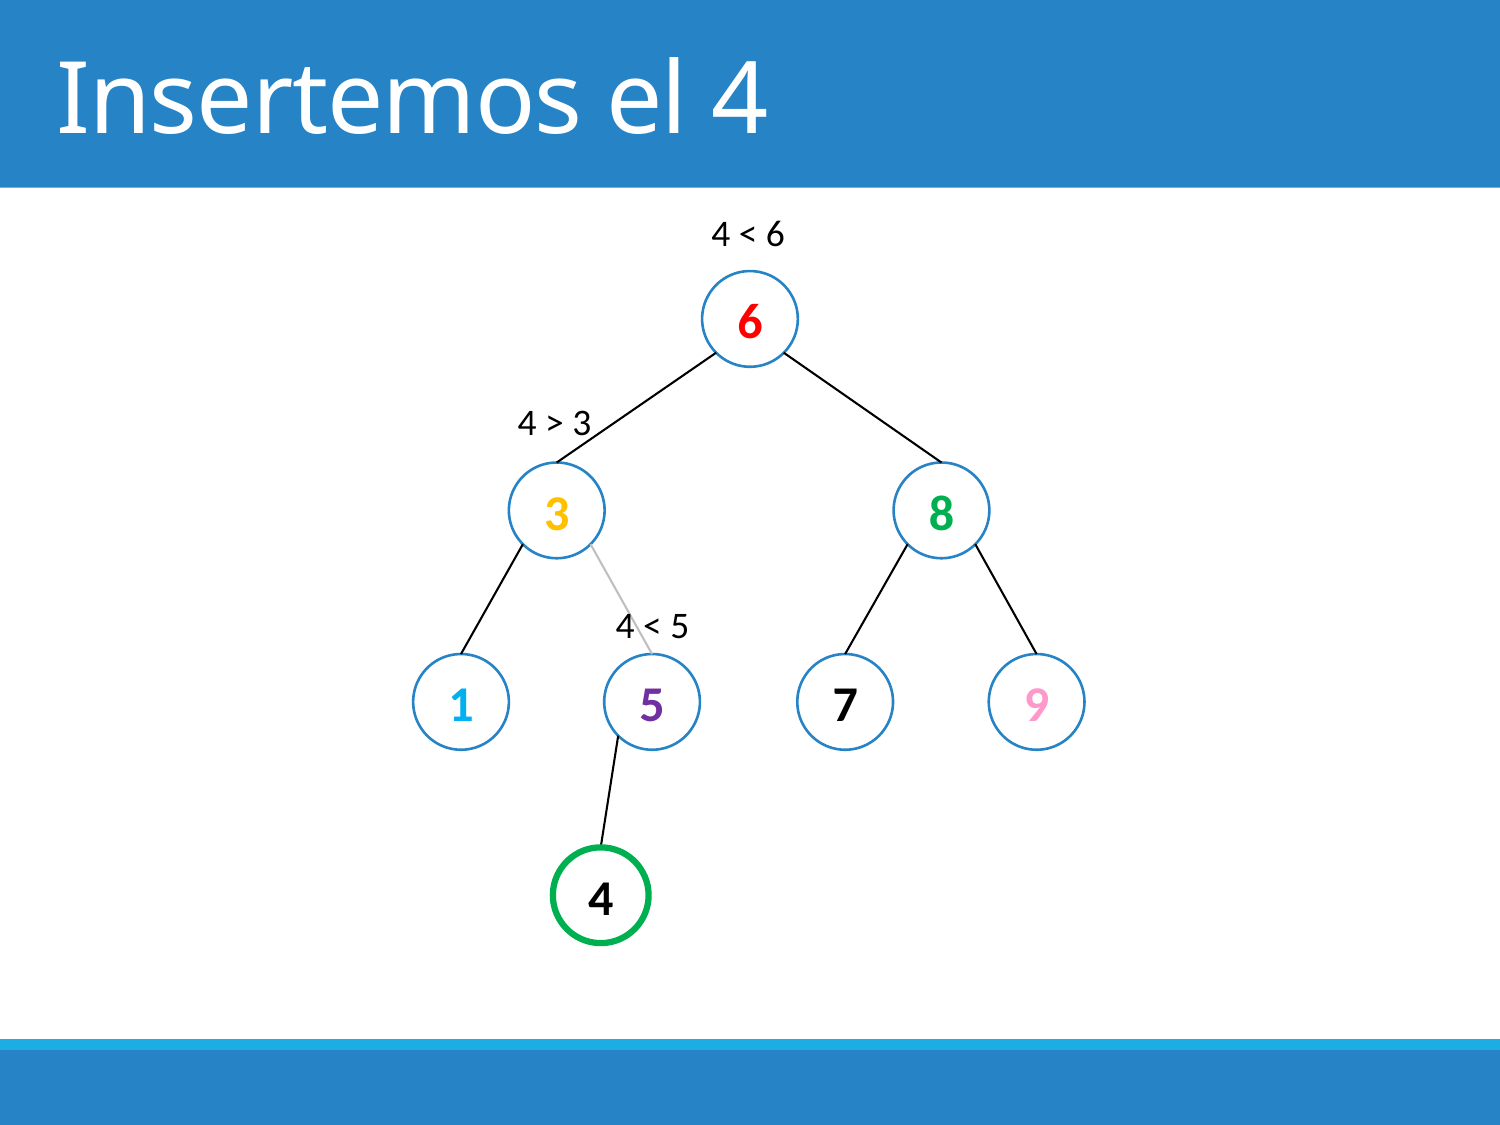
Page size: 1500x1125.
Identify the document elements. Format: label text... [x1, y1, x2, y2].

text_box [974, 543, 1038, 655]
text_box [556, 352, 717, 464]
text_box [600, 735, 619, 848]
text_box 4 < 5 [661, 593, 705, 654]
text_box 8 [892, 461, 991, 560]
text_box 7 [796, 652, 895, 752]
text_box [844, 543, 909, 655]
text_box 1 [411, 652, 511, 752]
text_box 3 [507, 461, 606, 560]
title Insertemos el 4 [41, 0, 1459, 188]
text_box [460, 543, 524, 655]
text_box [783, 352, 942, 464]
text_box 4 < 6 [696, 201, 801, 261]
text_box 4 [551, 846, 650, 945]
text_box 5 [602, 654, 702, 752]
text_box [590, 543, 653, 655]
text_box 9 [987, 653, 1086, 752]
text_box 6 [700, 269, 800, 369]
text_box 4 > 3 [502, 390, 553, 451]
